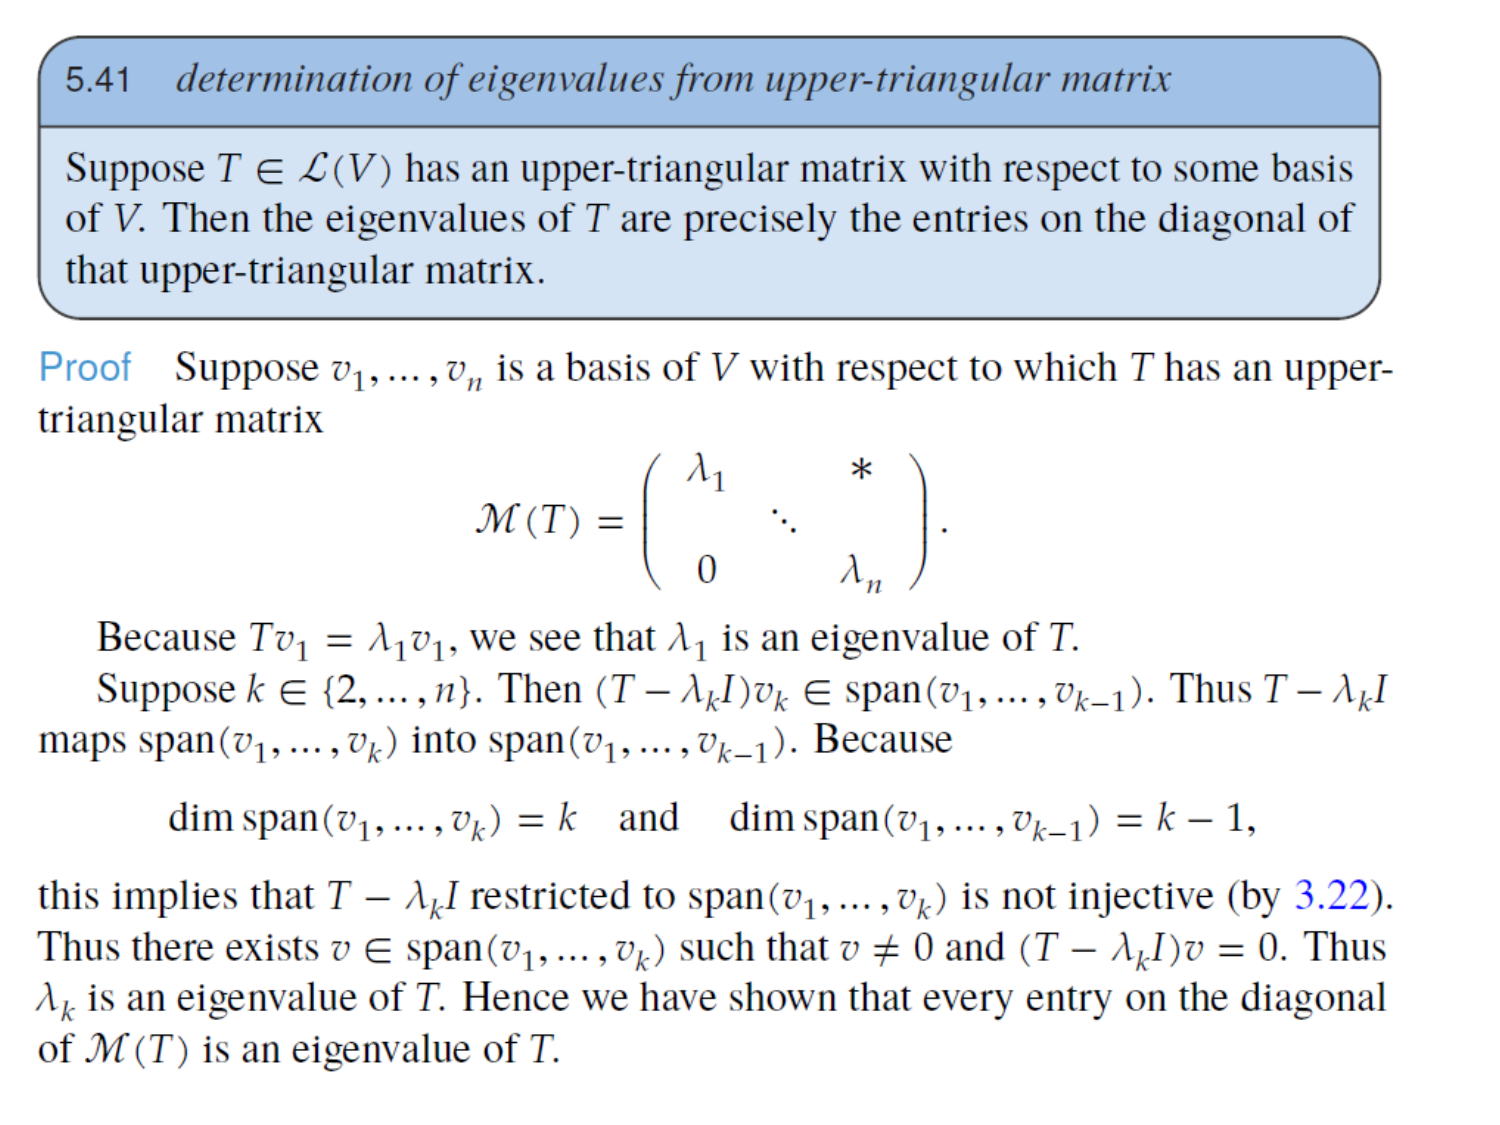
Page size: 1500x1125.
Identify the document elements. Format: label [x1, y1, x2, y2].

picture [0, 24, 1399, 1073]
